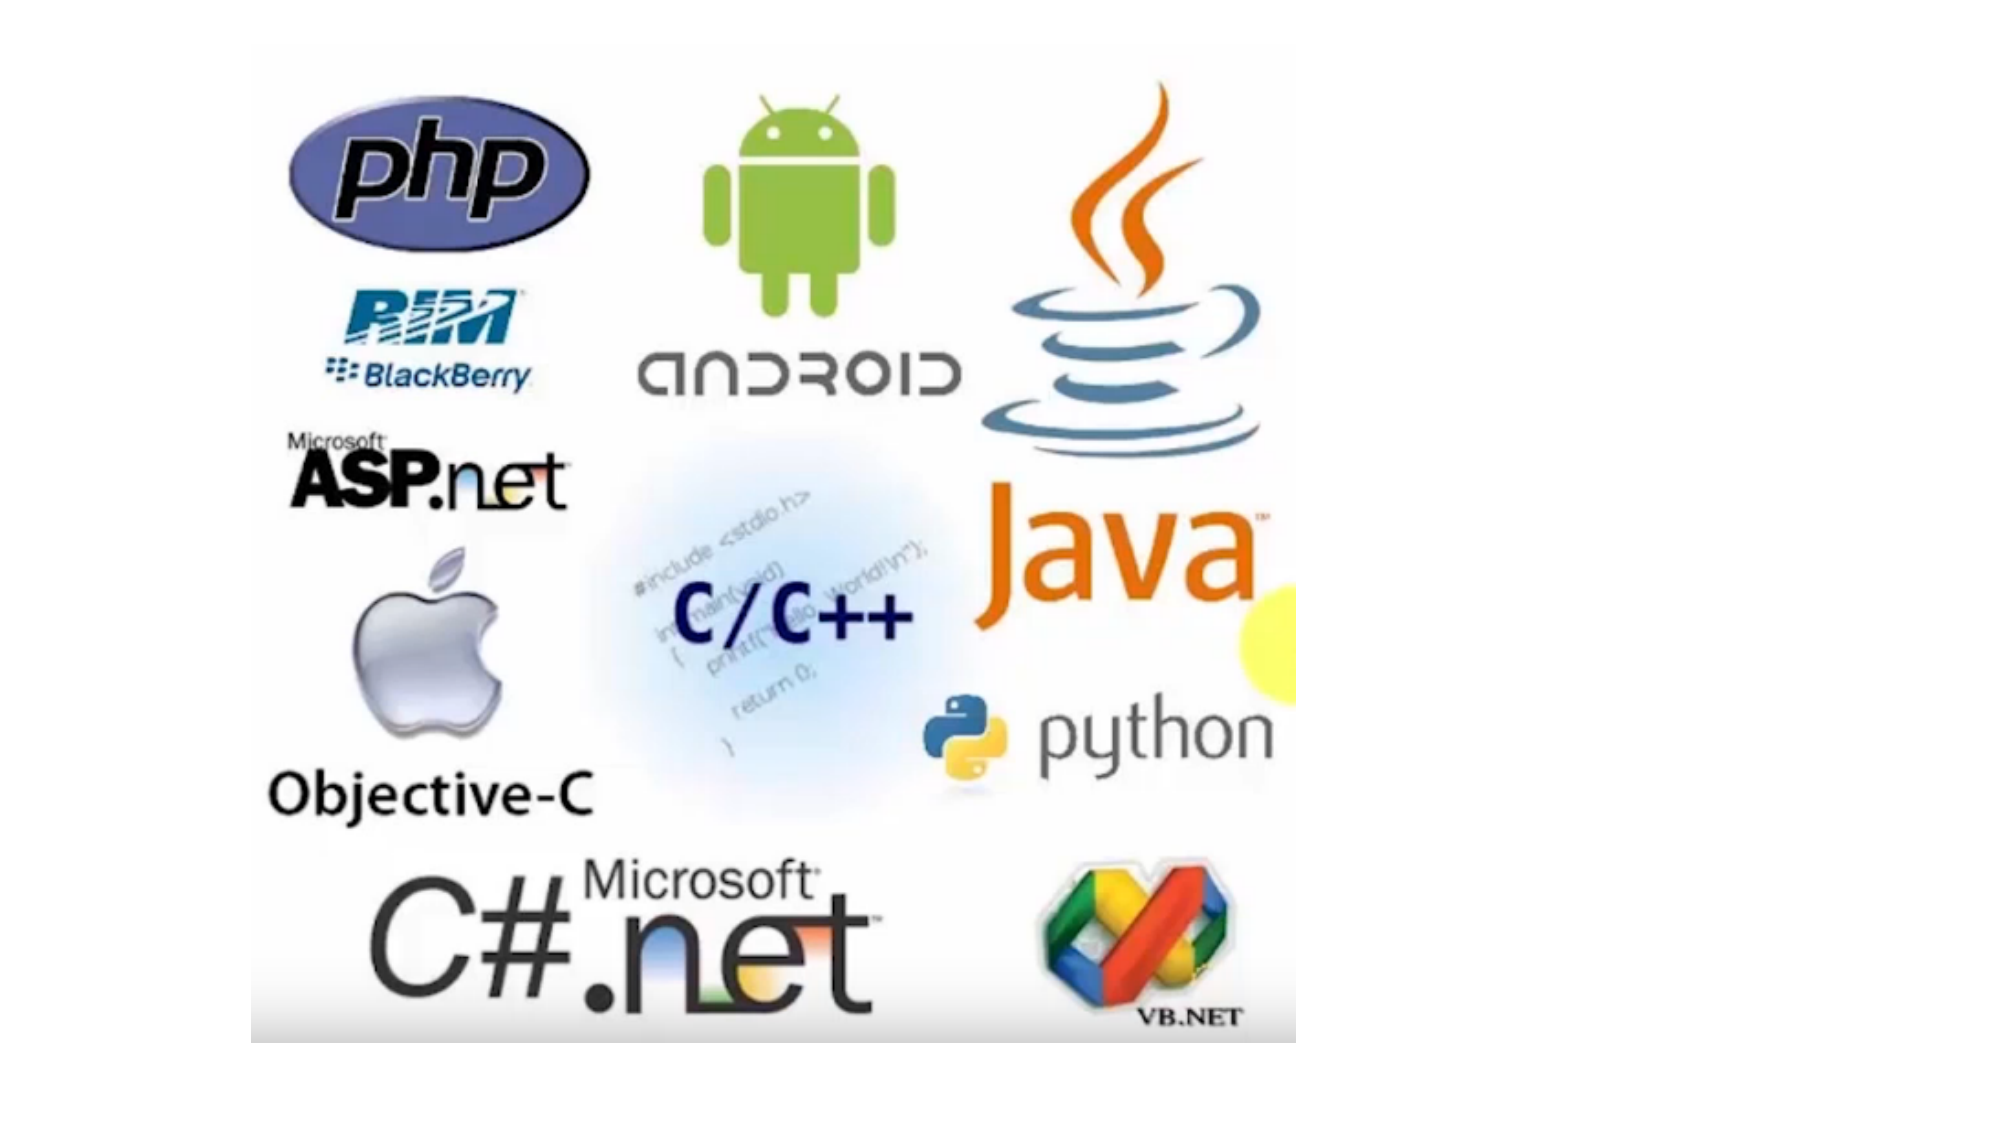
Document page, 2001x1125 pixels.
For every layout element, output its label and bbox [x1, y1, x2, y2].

picture [251, 44, 1296, 1043]
